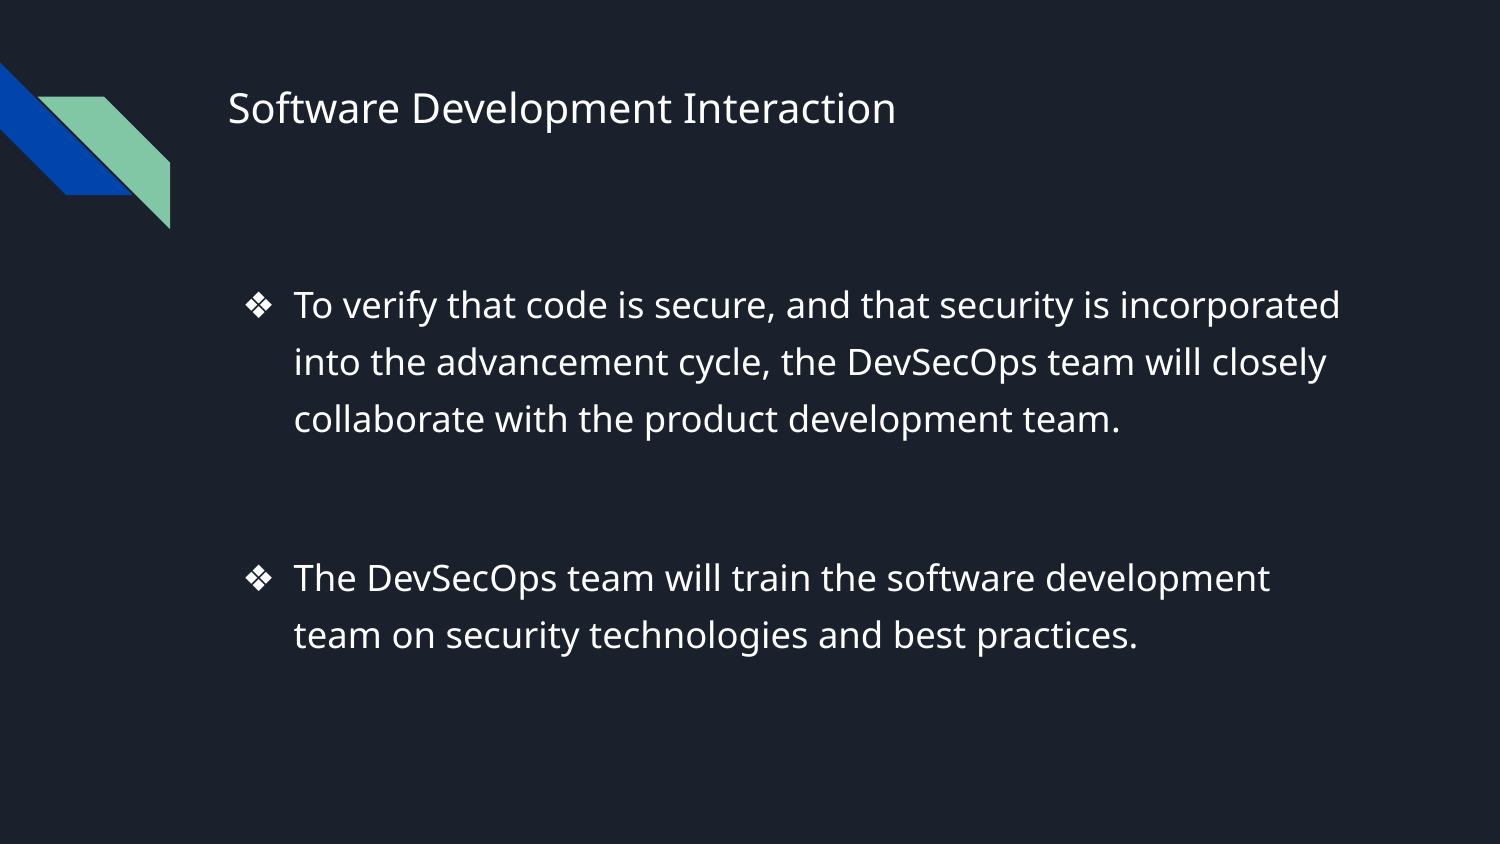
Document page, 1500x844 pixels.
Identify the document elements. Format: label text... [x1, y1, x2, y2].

list To verify that code is secure, and that security is incorporated into the advancement cycle, the DevSecOps team will closely collaborate with the product development team. The DevSecOps team will train the software development team on security technologies and best practices. [212, 257, 1368, 735]
title Software Development Interaction [212, 64, 1368, 215]
